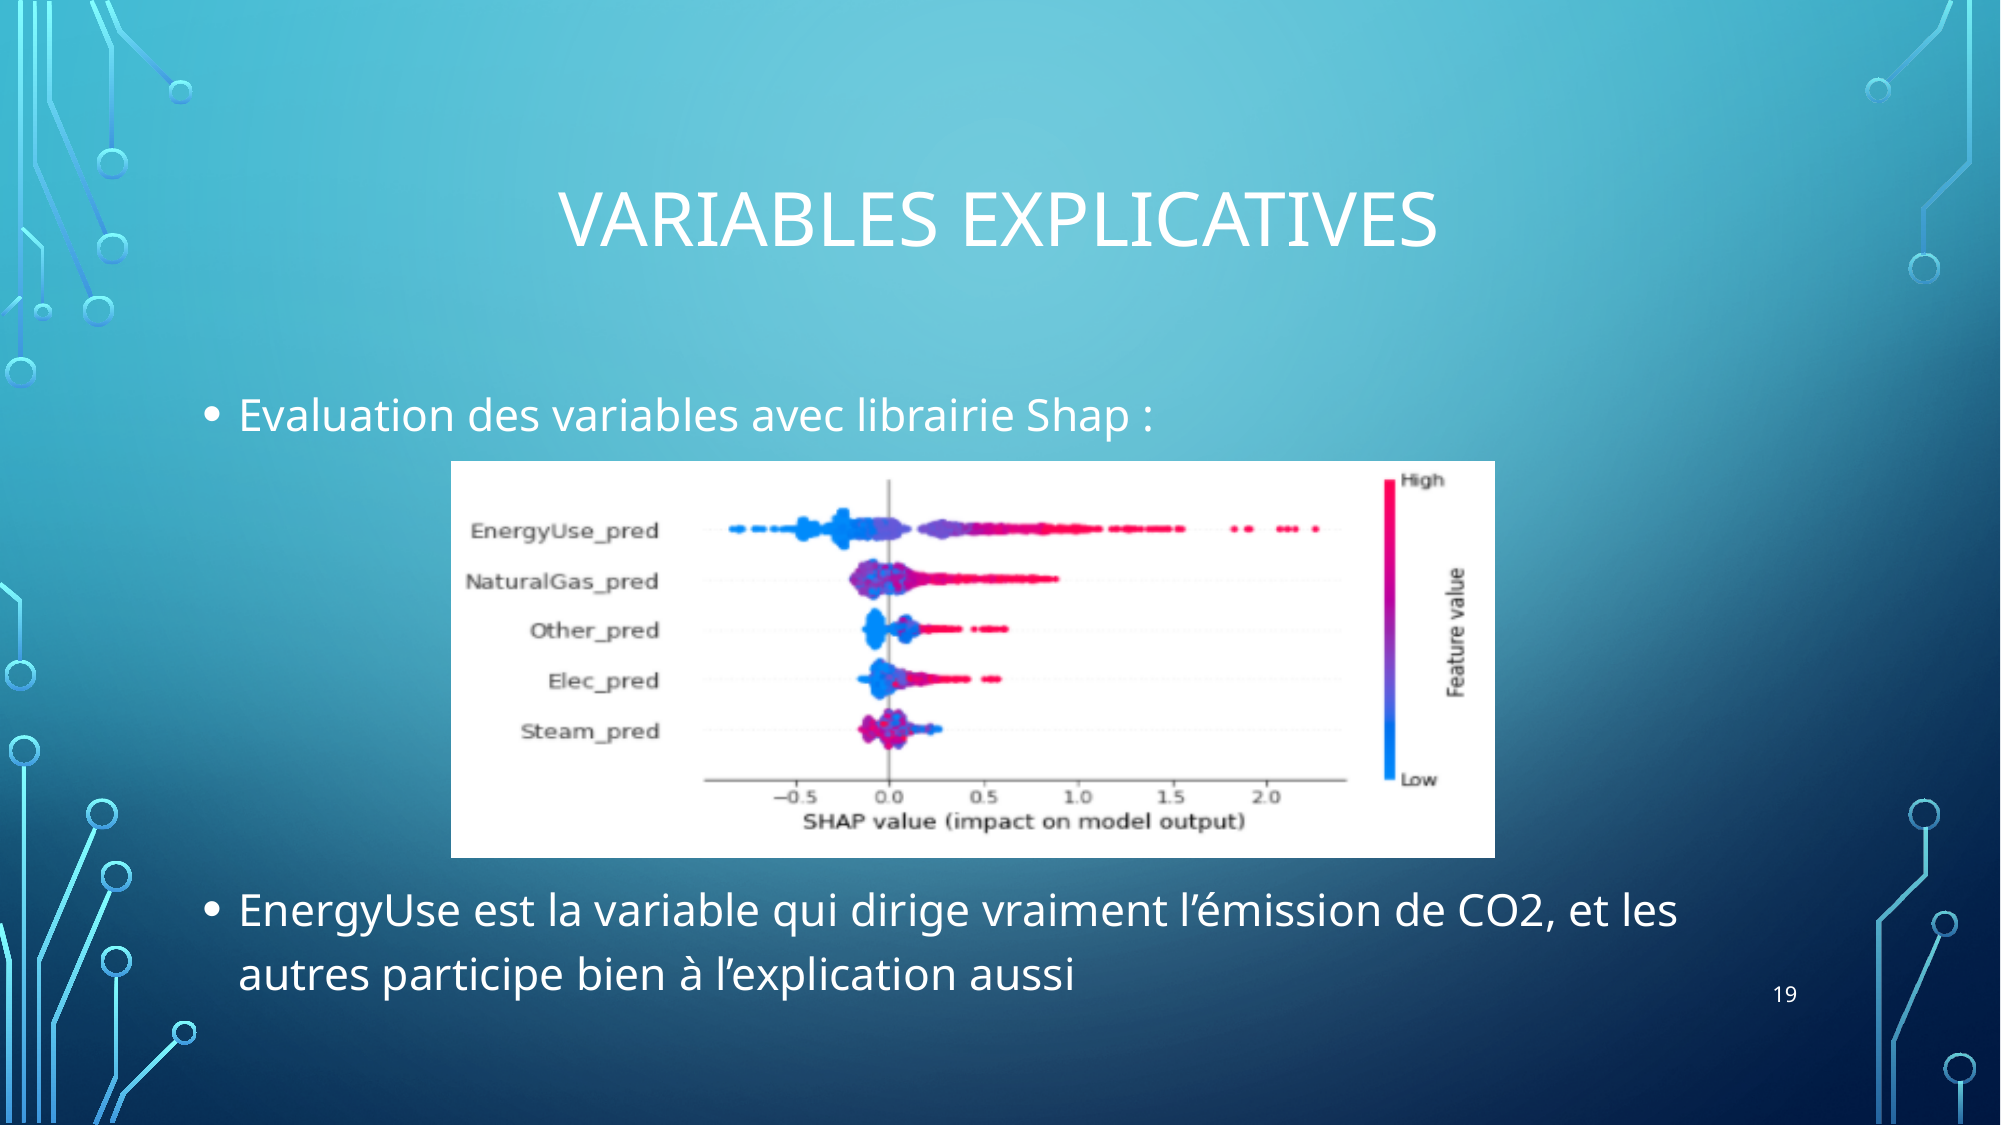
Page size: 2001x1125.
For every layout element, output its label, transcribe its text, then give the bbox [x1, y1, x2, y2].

list Evaluation des variables avec librairie Shap : EnergyUse est la variable qui dirige vraiment l’émission de CO2, et les autres participe bien à l’explication aussi [187, 369, 1813, 1011]
picture [451, 461, 1495, 858]
title Variables explicatives [187, 101, 1813, 344]
slide_number 19 [1685, 965, 1813, 1025]
